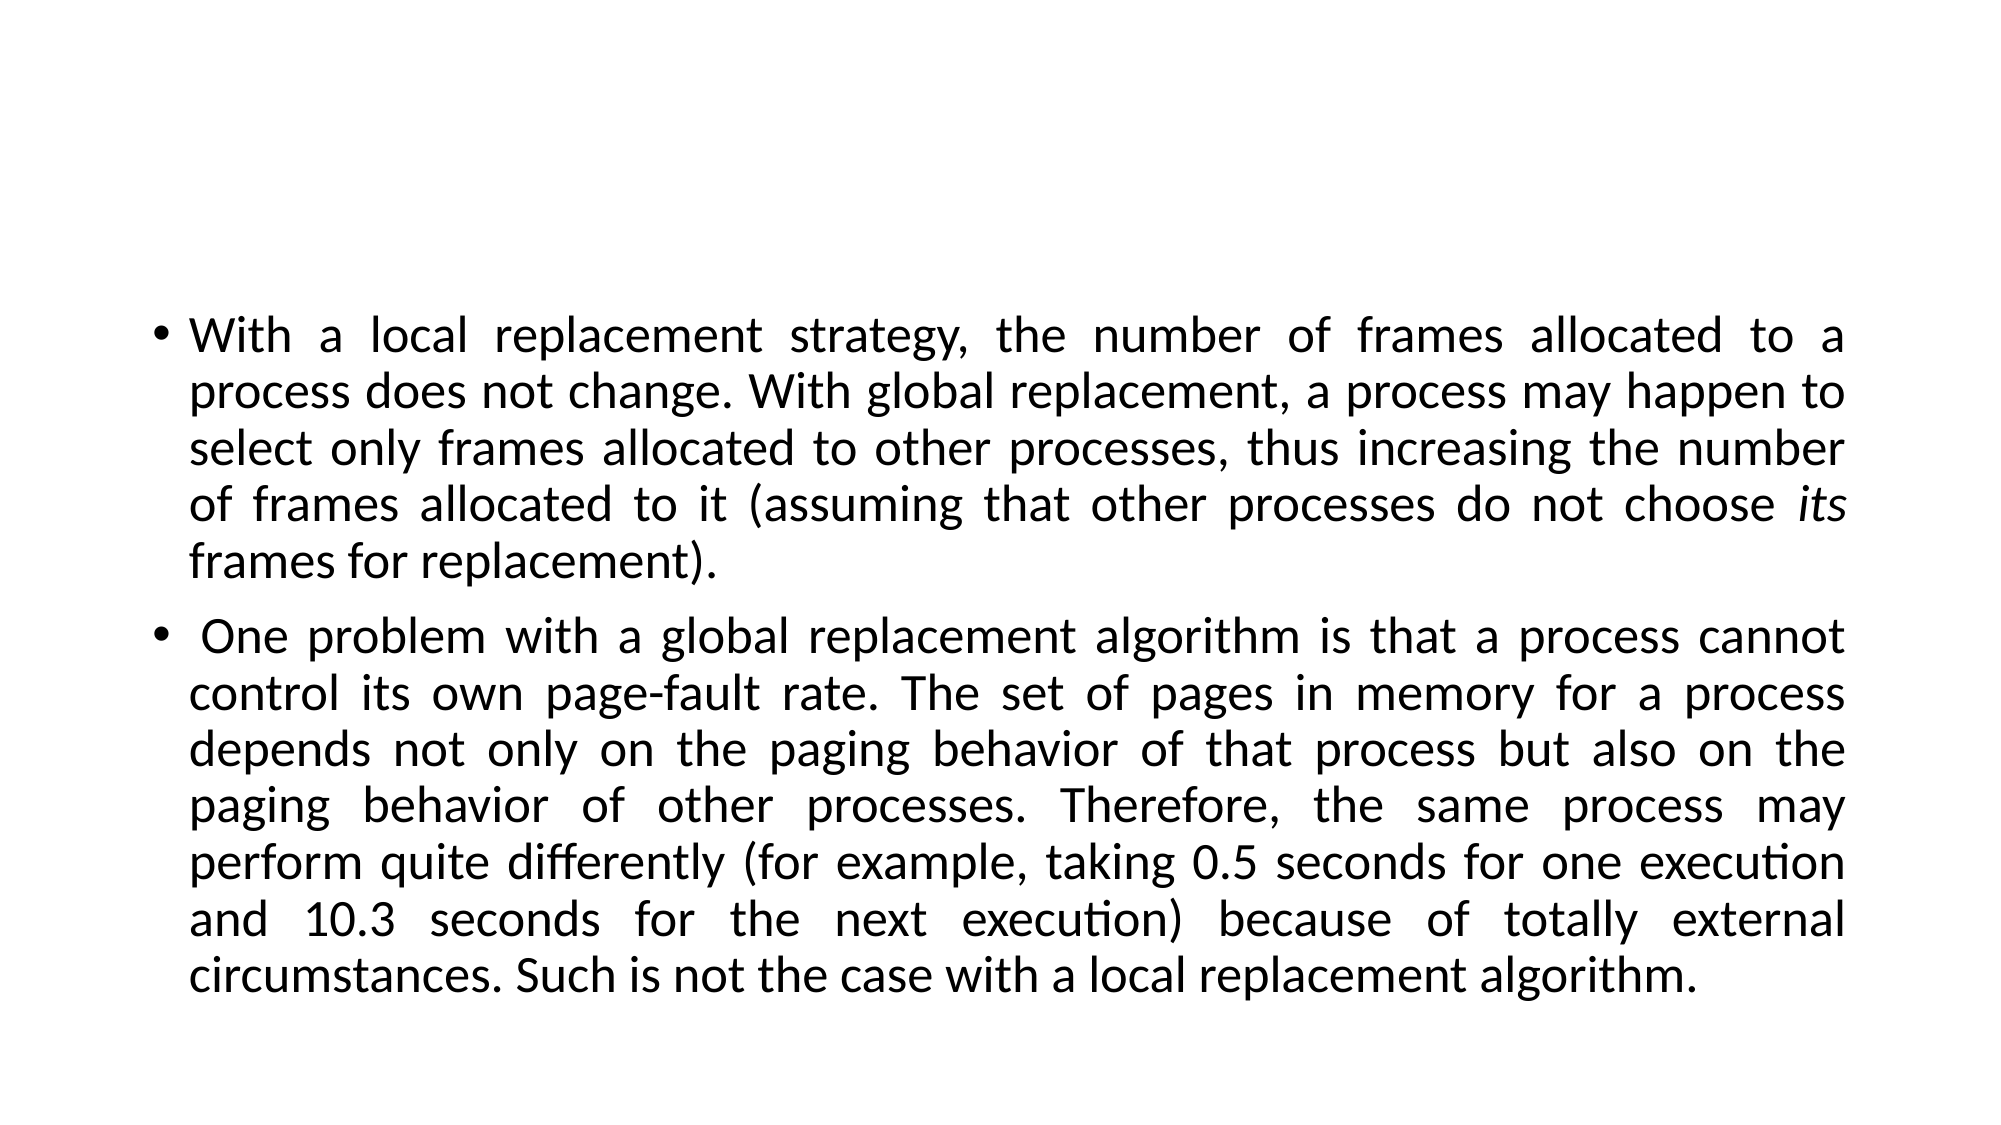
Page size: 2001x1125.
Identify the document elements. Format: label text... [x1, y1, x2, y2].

list With a local replacement strategy, the number of frames allocated to a process does not change. With global replacement, a process may happen to select only frames allocated to other processes, thus increasing the number of frames allocated to it (assuming that other processes do not choose its frames for replacement). One problem with a global replacement algorithm is that a process cannot control its own page-fault rate. The set of pages in memory for a process depends not only on the paging behavior of that process but also on the paging behavior of other processes. Therefore, the same process may perform quite differently (for example, taking 0.5 seconds for one execution and 10.3 seconds for the next execution) because of totally external circumstances. Such is not the case with a local replacement algorithm. [137, 299, 1863, 1014]
